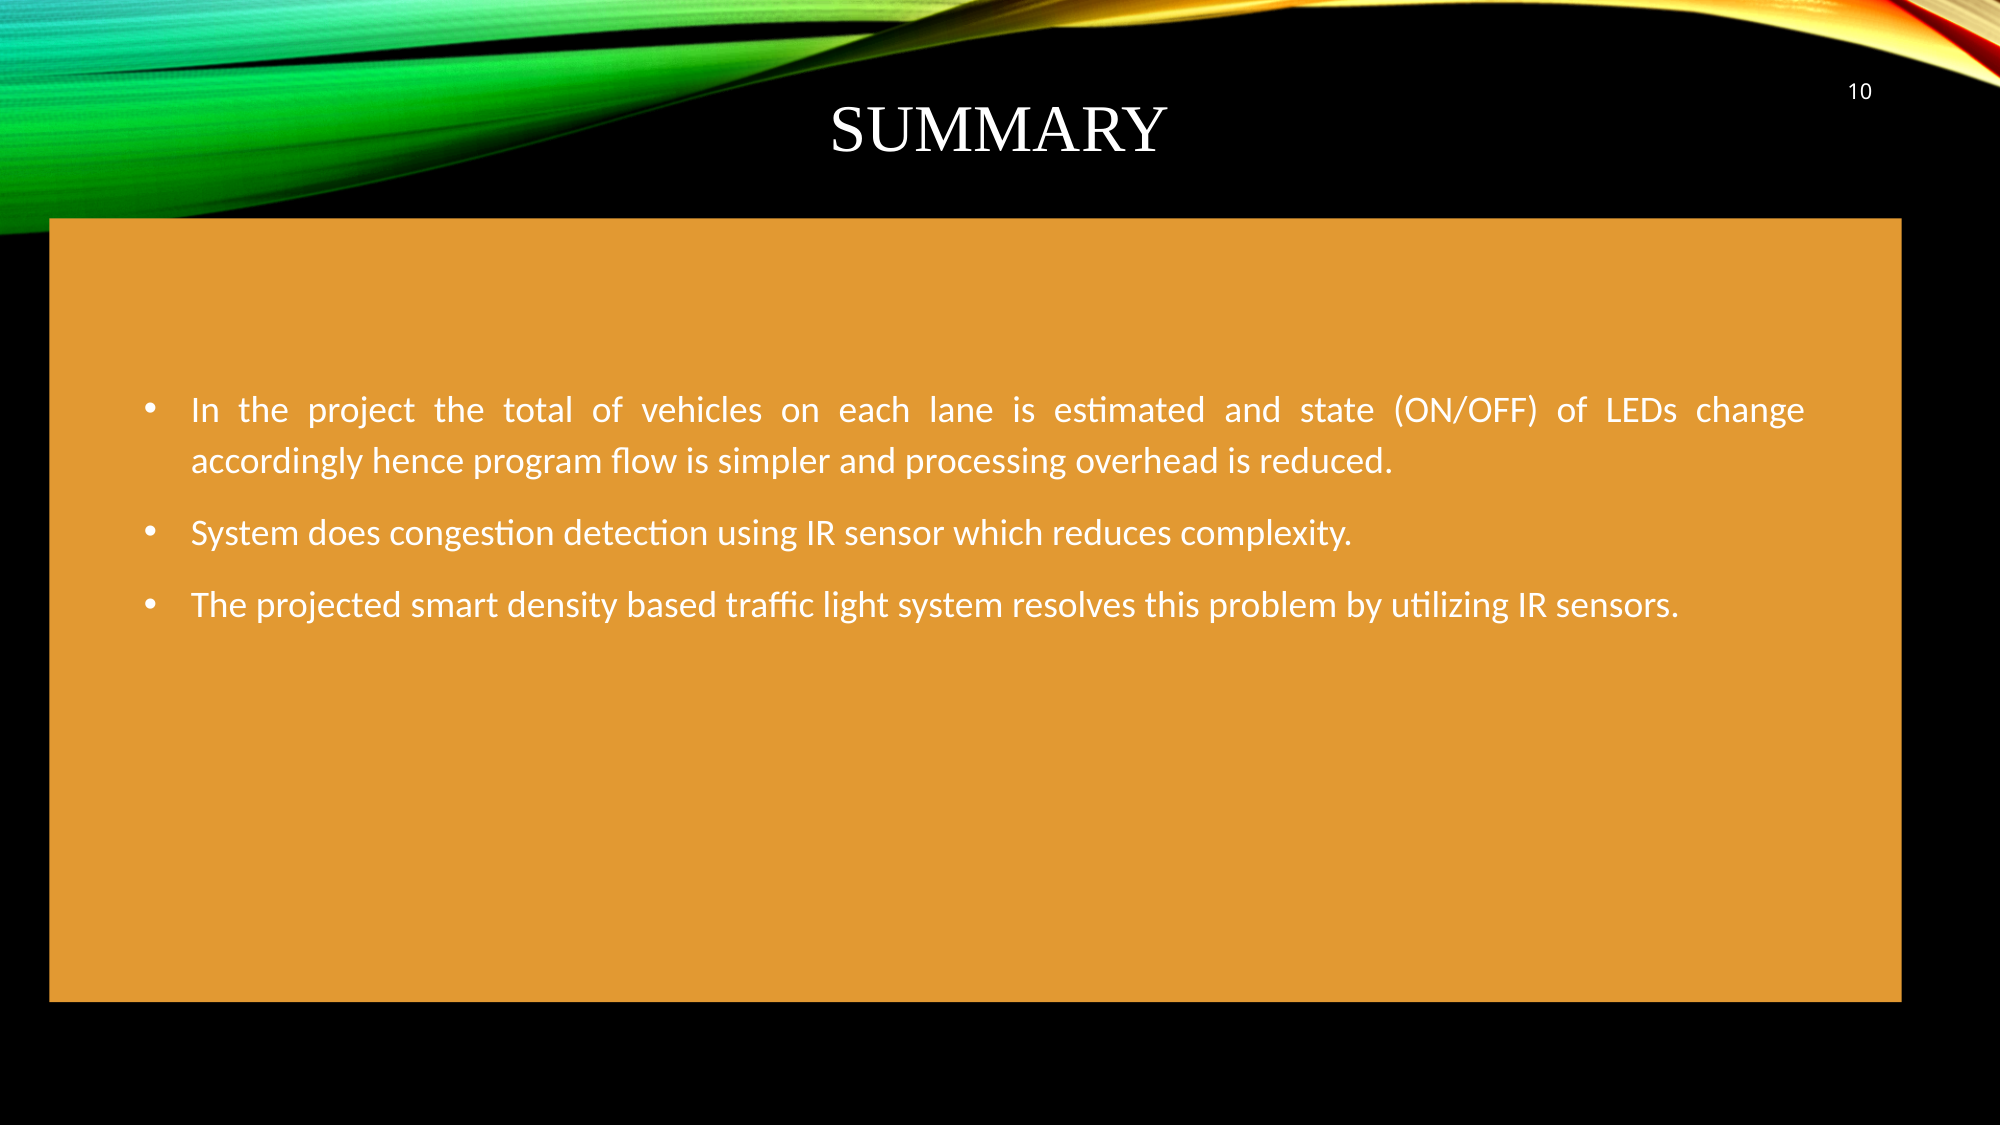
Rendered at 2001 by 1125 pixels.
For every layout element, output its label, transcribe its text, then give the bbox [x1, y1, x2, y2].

slide_number 10 [1437, 62, 1888, 123]
title Summary [622, 86, 1378, 174]
list In the project the total of vehicles on each lane is estimated and state (ON/OFF) of LEDs change accordingly hence program flow is simpler and processing overhead is reduced. System does congestion detection using IR sensor which reduces complexity. The projected smart density based traffic light system resolves this problem by utilizing IR sensors. [49, 218, 1902, 1003]
picture [0, 0, 2000, 237]
